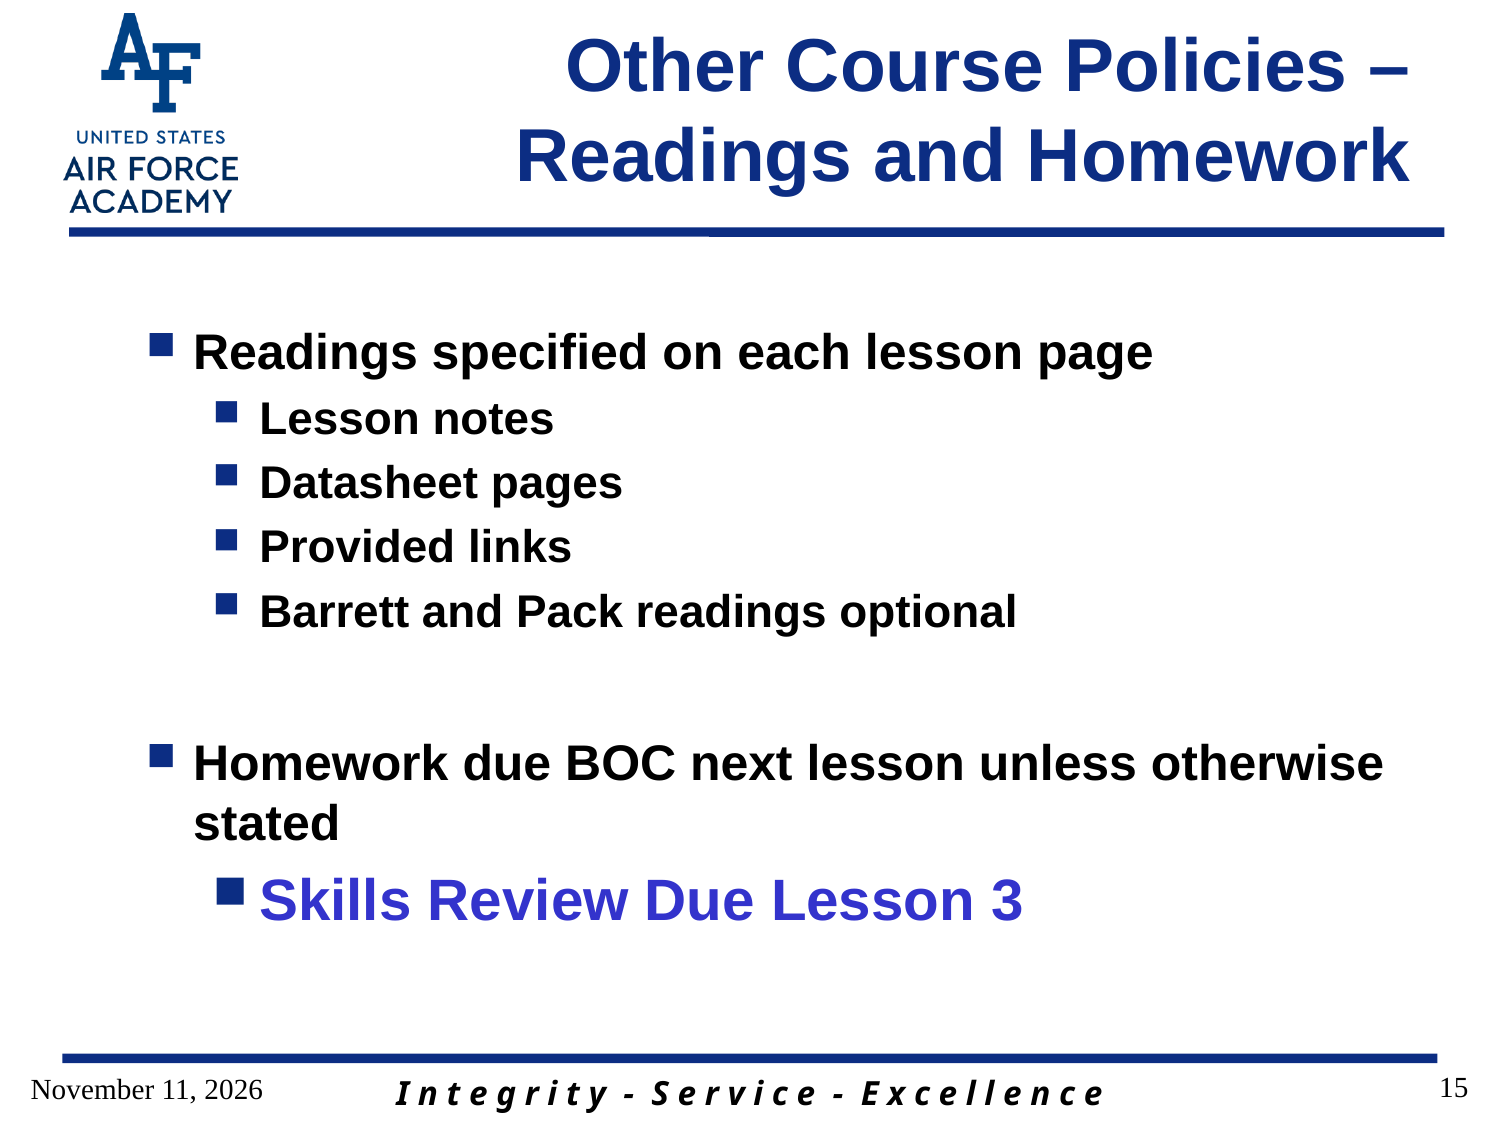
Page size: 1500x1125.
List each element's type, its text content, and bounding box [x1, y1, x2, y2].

slide_number 15 [1133, 1025, 1484, 1105]
picture [63, 13, 238, 213]
list Readings specified on each lesson page Lesson notes Datasheet pages Provided links Barrett and Pack readings optional Homework due BOC next lesson unless otherwise stated Skills Review Due Lesson 3 [131, 252, 1466, 962]
title Other Course Policies –Readings and Homework [313, 12, 1426, 200]
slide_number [15, 1027, 366, 1107]
